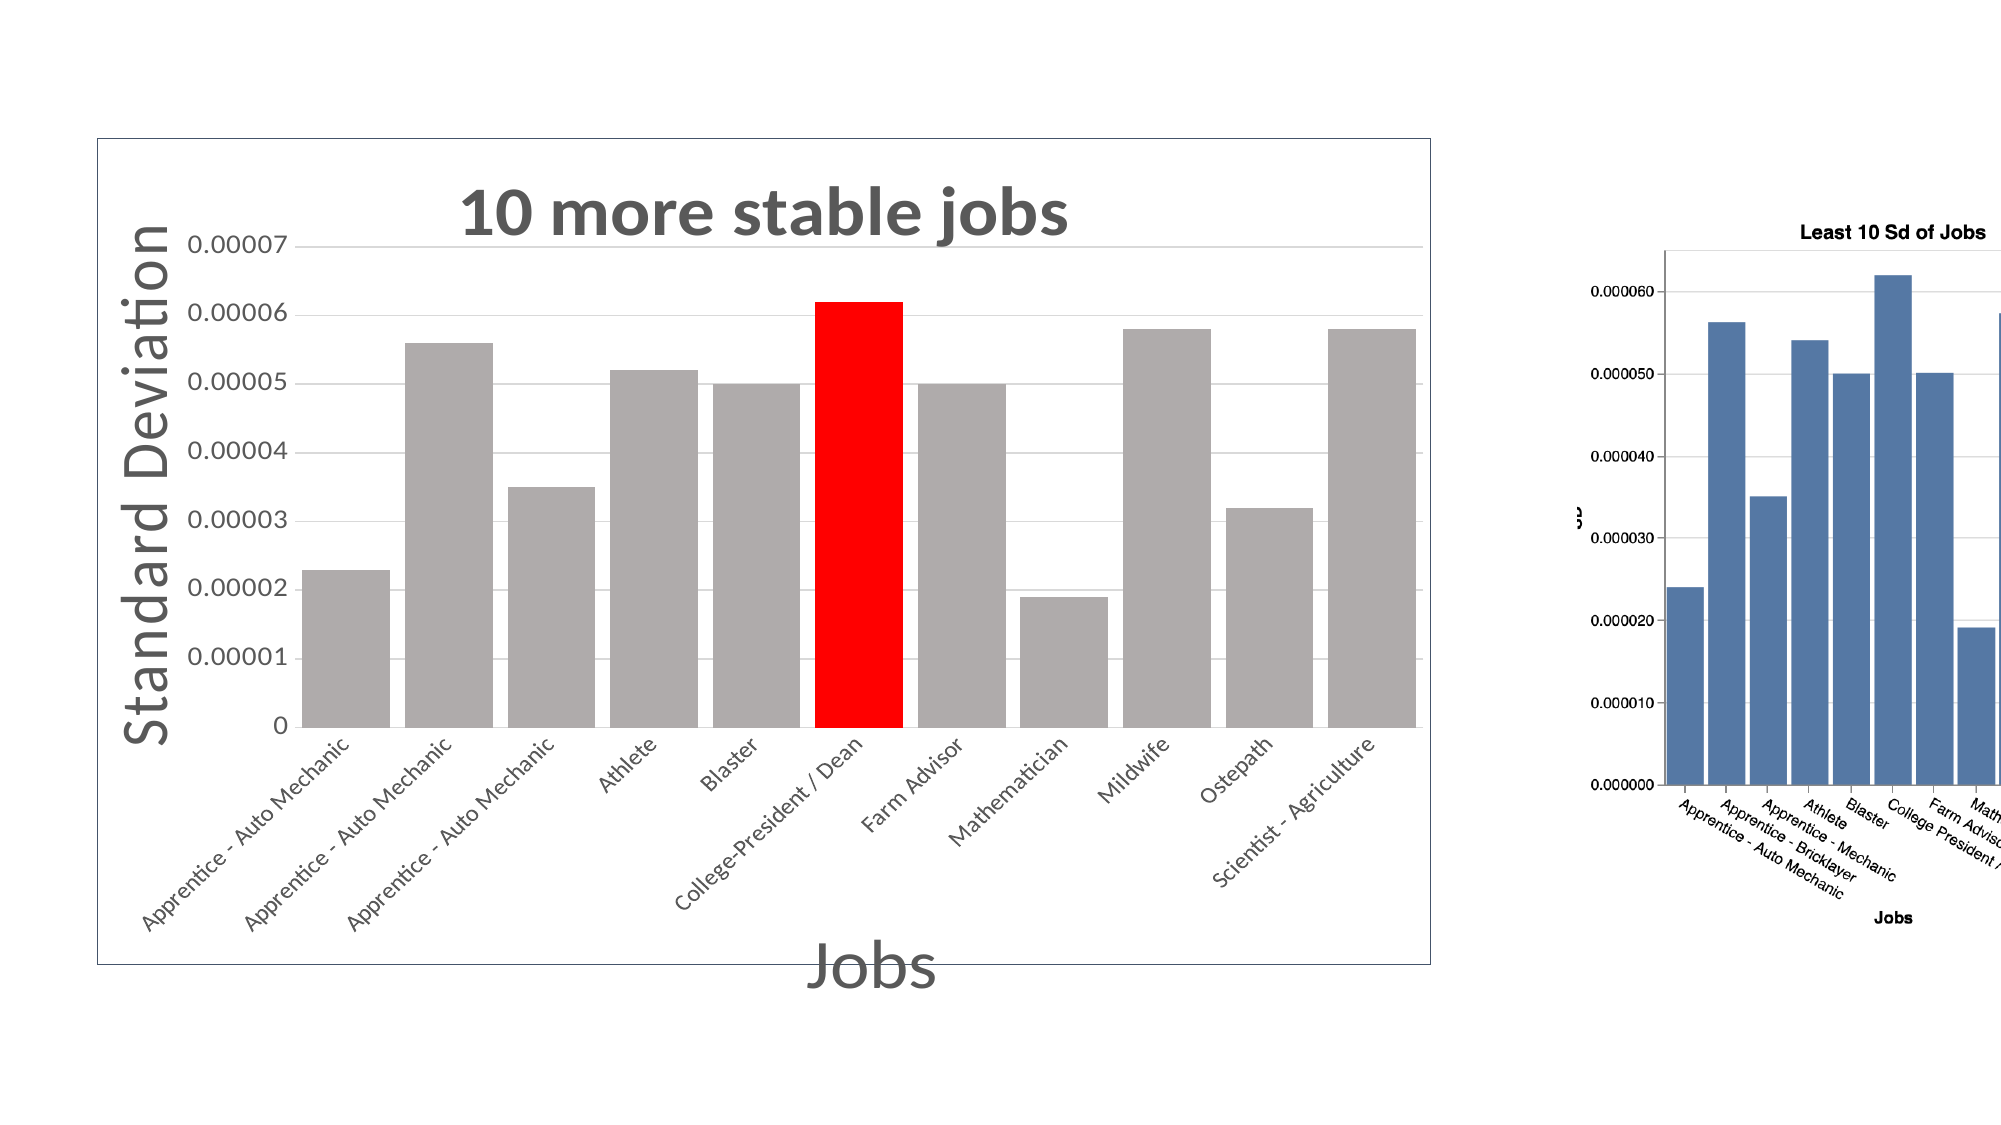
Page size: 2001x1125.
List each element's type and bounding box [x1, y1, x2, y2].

picture [1577, 212, 2001, 953]
chart [97, 138, 1431, 1028]
